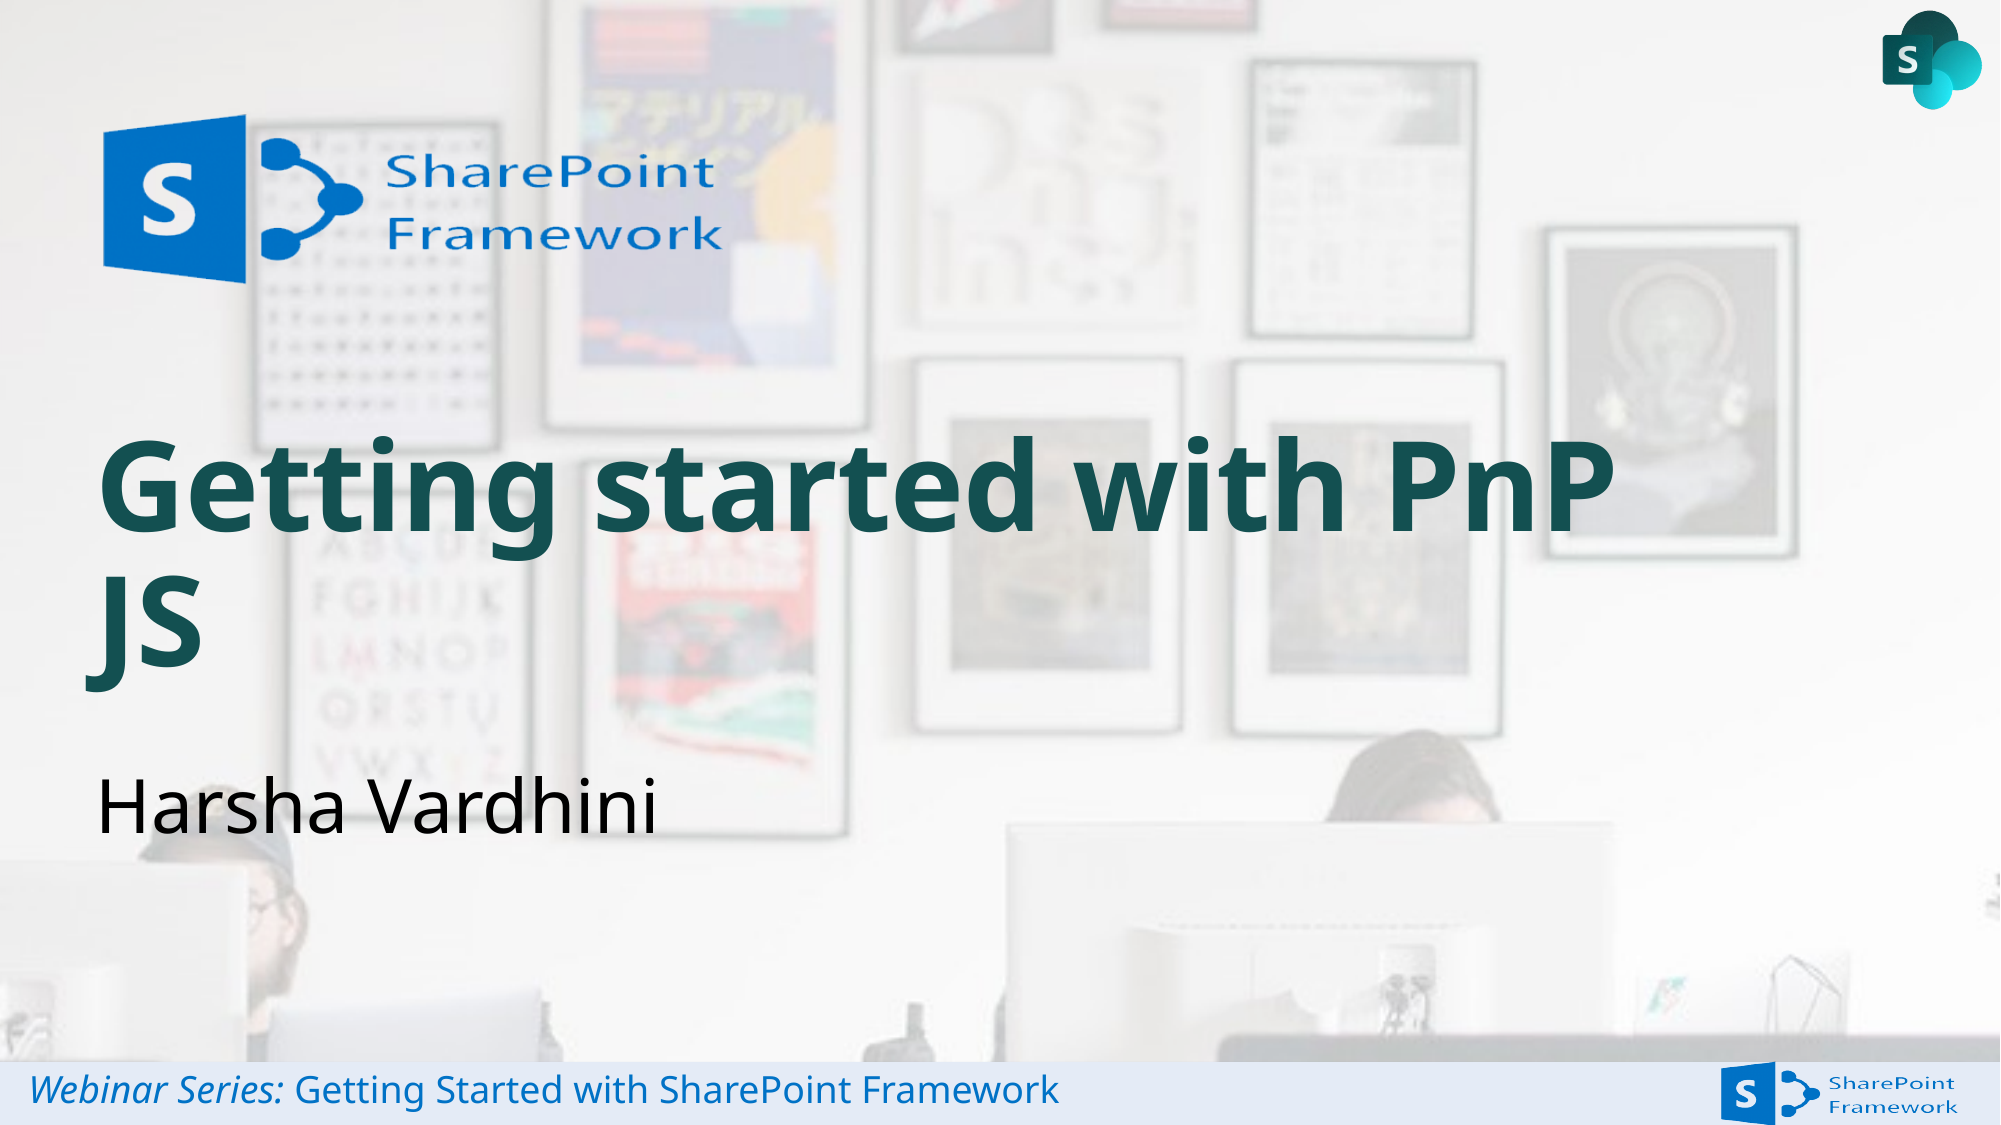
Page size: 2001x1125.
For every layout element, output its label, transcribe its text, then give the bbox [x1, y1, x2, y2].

picture [0, 1057, 2000, 1125]
list Harsha Vardhini [95, 769, 1000, 851]
picture [1881, 9, 1984, 111]
title Getting started with PnP JS [95, 420, 1621, 694]
picture [75, 103, 774, 303]
